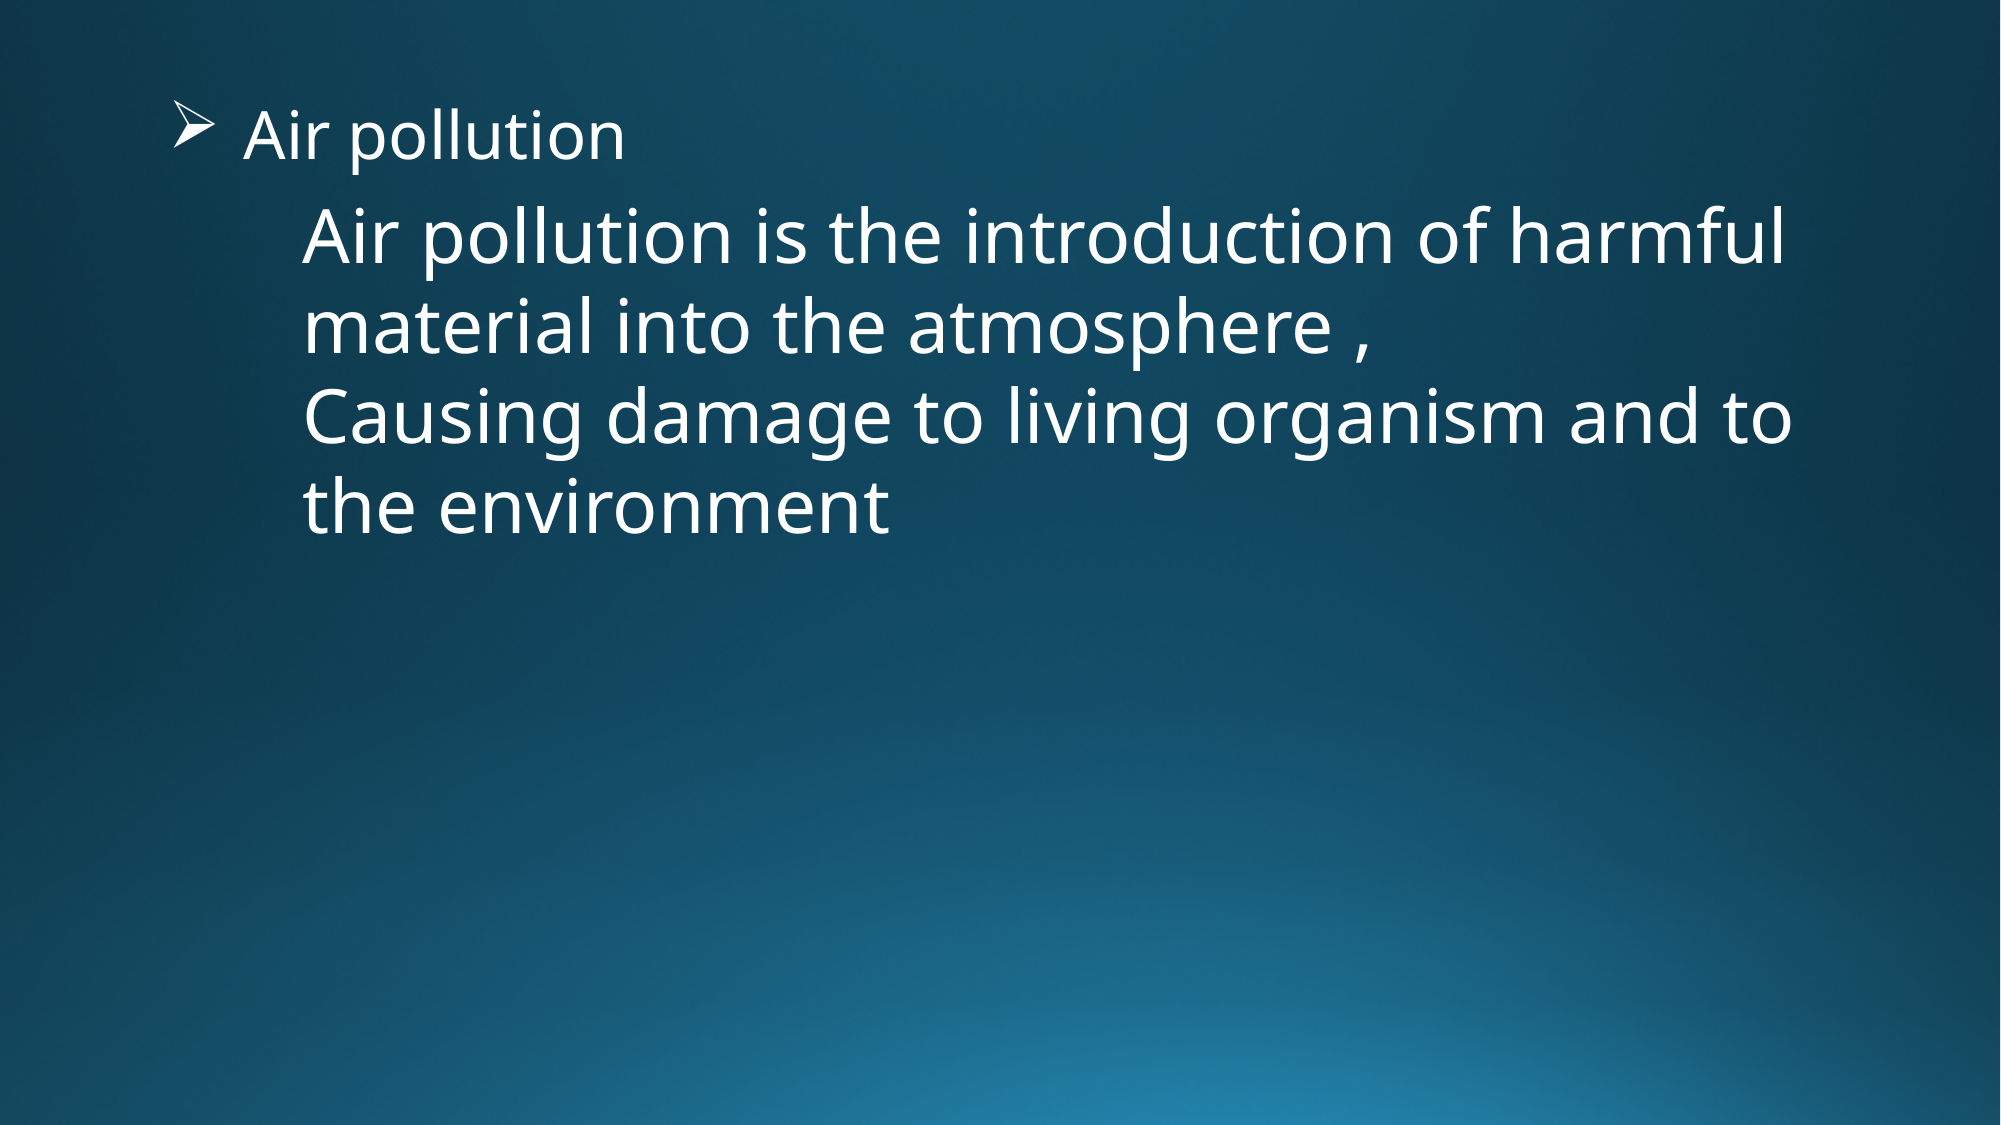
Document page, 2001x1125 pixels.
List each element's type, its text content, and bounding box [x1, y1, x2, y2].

text_box Air pollution [153, 85, 1713, 181]
text_box Air pollution is the introduction of harmful material into the atmosphere , Causing damage to living organism and to the environment [287, 181, 1817, 557]
picture [0, 0, 2001, 1125]
